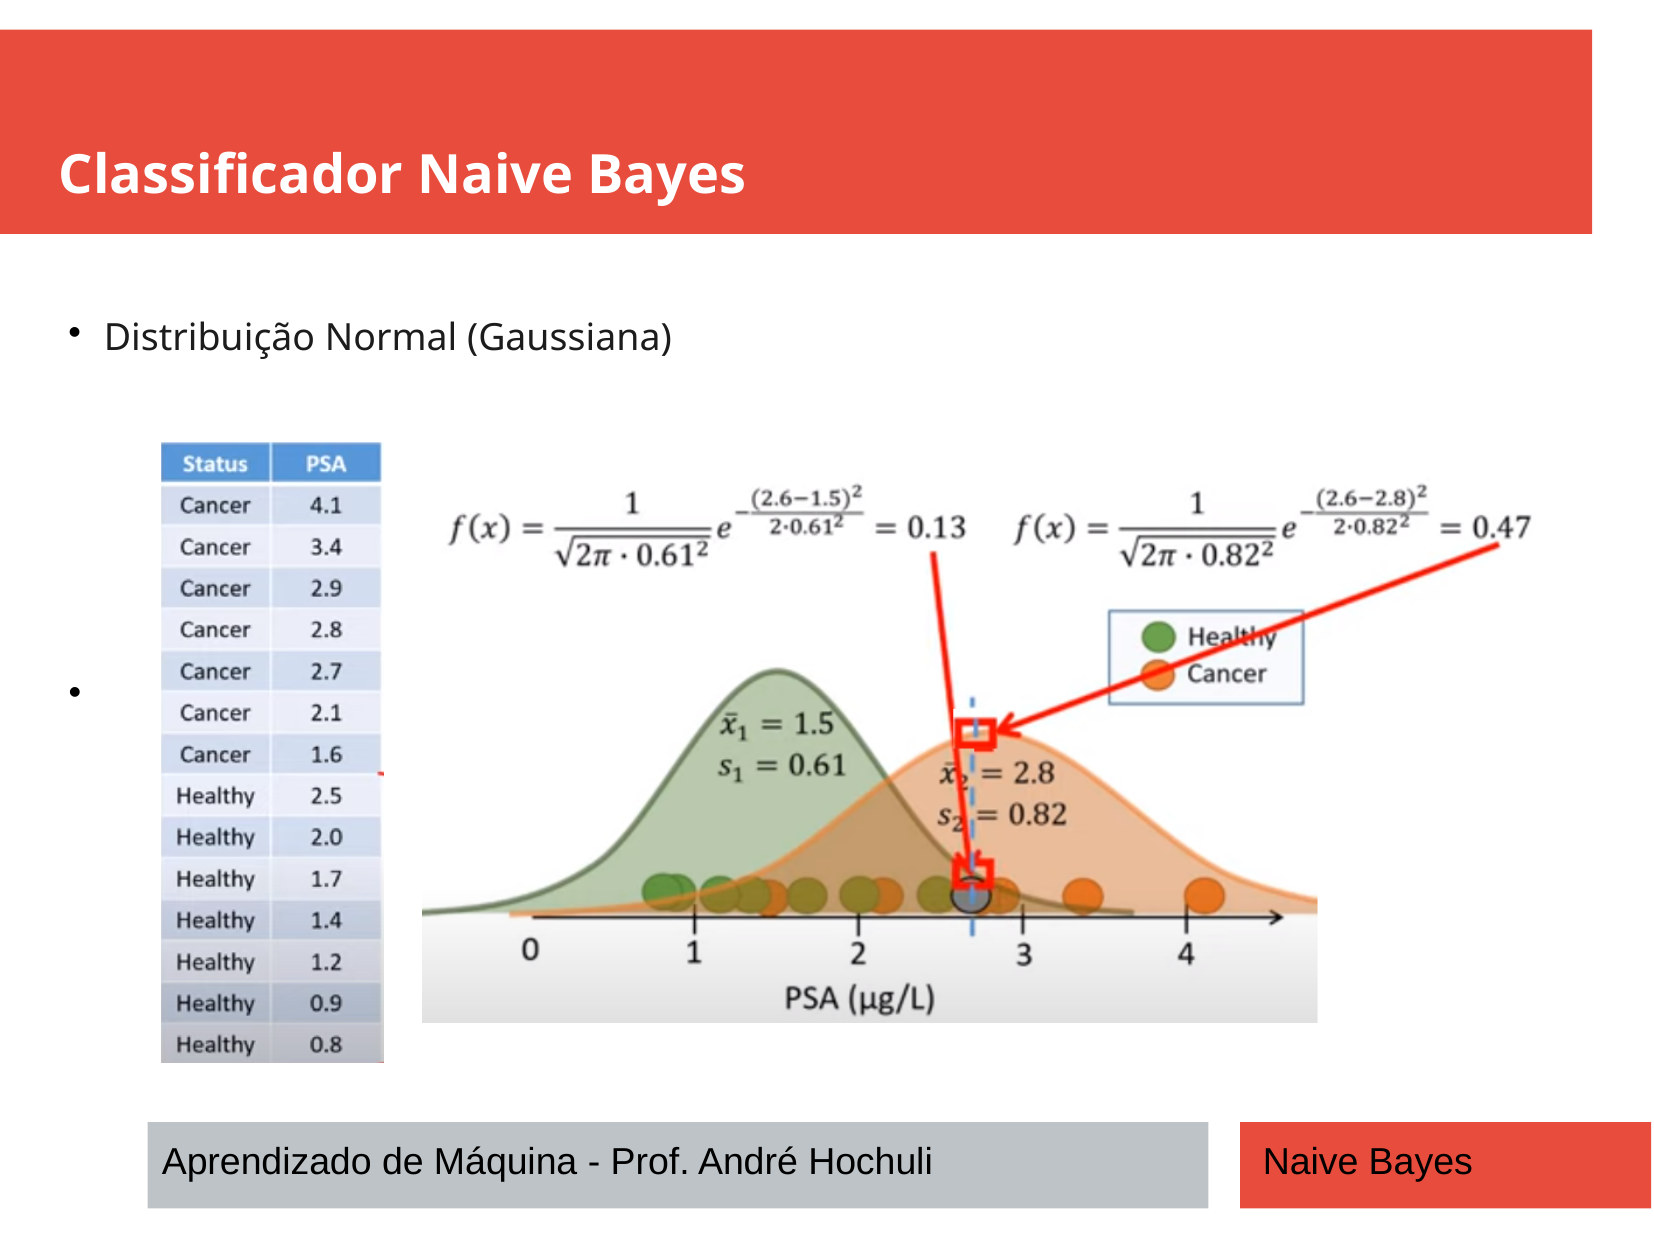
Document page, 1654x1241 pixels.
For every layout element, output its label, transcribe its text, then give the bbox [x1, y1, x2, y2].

text_box Naive Bayes [1248, 1129, 1621, 1188]
text_box Classificador Naive Bayes [59, 59, 1593, 205]
text_box Distribuição Normal (Gaussiana) [53, 253, 1563, 1097]
picture [422, 472, 1536, 1024]
text_box Aprendizado de Máquina - Prof. André Hochuli [147, 1129, 1203, 1188]
picture [161, 442, 384, 1064]
